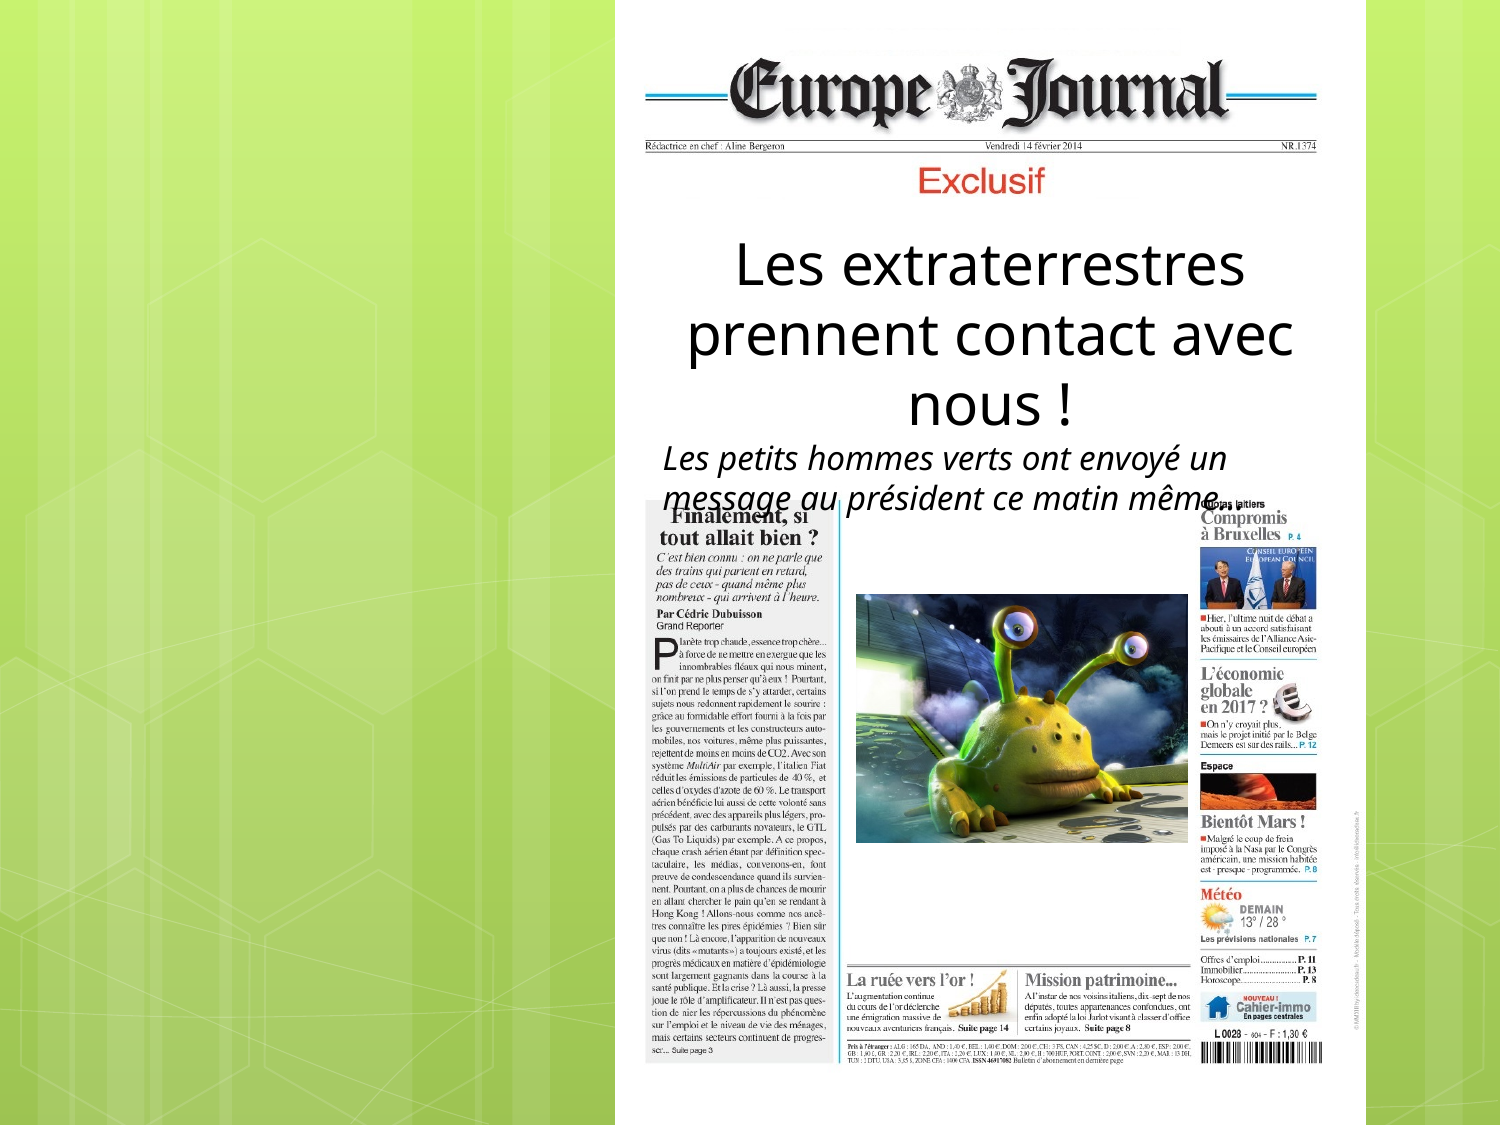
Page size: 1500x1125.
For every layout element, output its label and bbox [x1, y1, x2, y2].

picture [615, 0, 1366, 1125]
